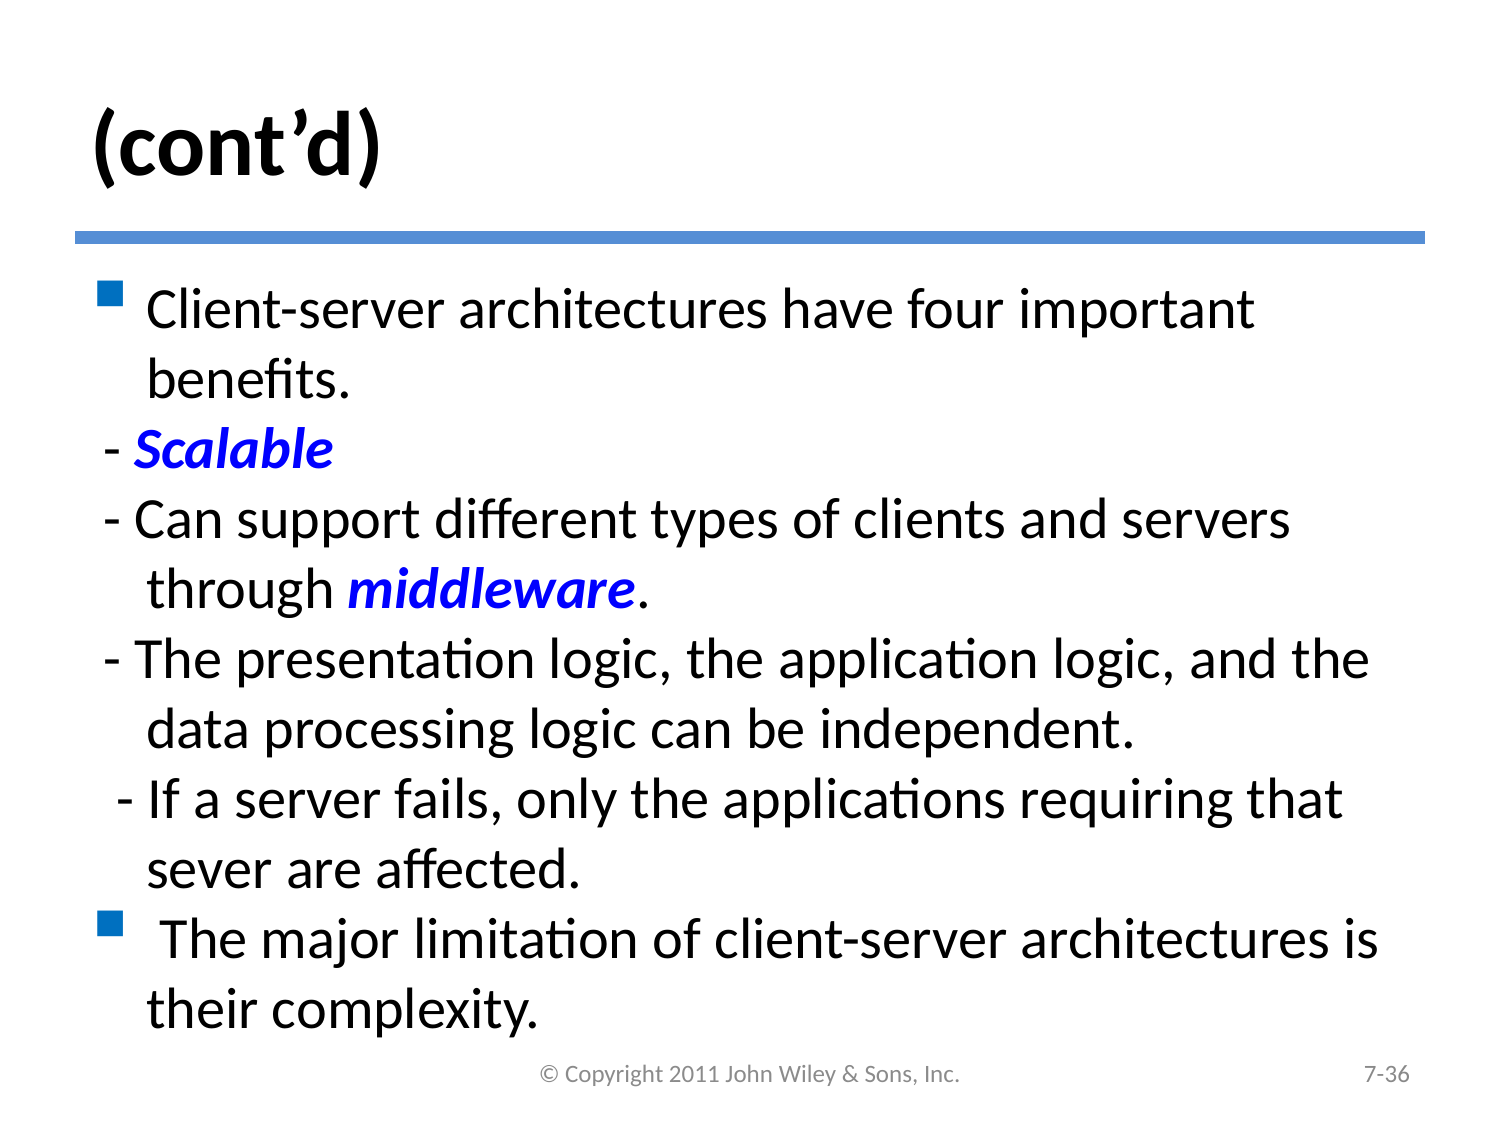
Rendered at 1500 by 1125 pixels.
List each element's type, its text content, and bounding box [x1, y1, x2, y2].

list Client-server architectures have four important benefits. - Scalable - Can support different types of clients and servers through middleware. - The presentation logic, the application logic, and the data processing logic can be independent. - If a server fails, only the applications requiring that sever are affected. The major limitation of client-server architectures is their complexity. [74, 262, 1426, 1051]
footer © Copyright 2011 John Wiley & Sons, Inc. [512, 1042, 988, 1103]
slide_number 7-35 [1074, 1042, 1425, 1103]
title (cont’d) [74, 44, 1426, 233]
